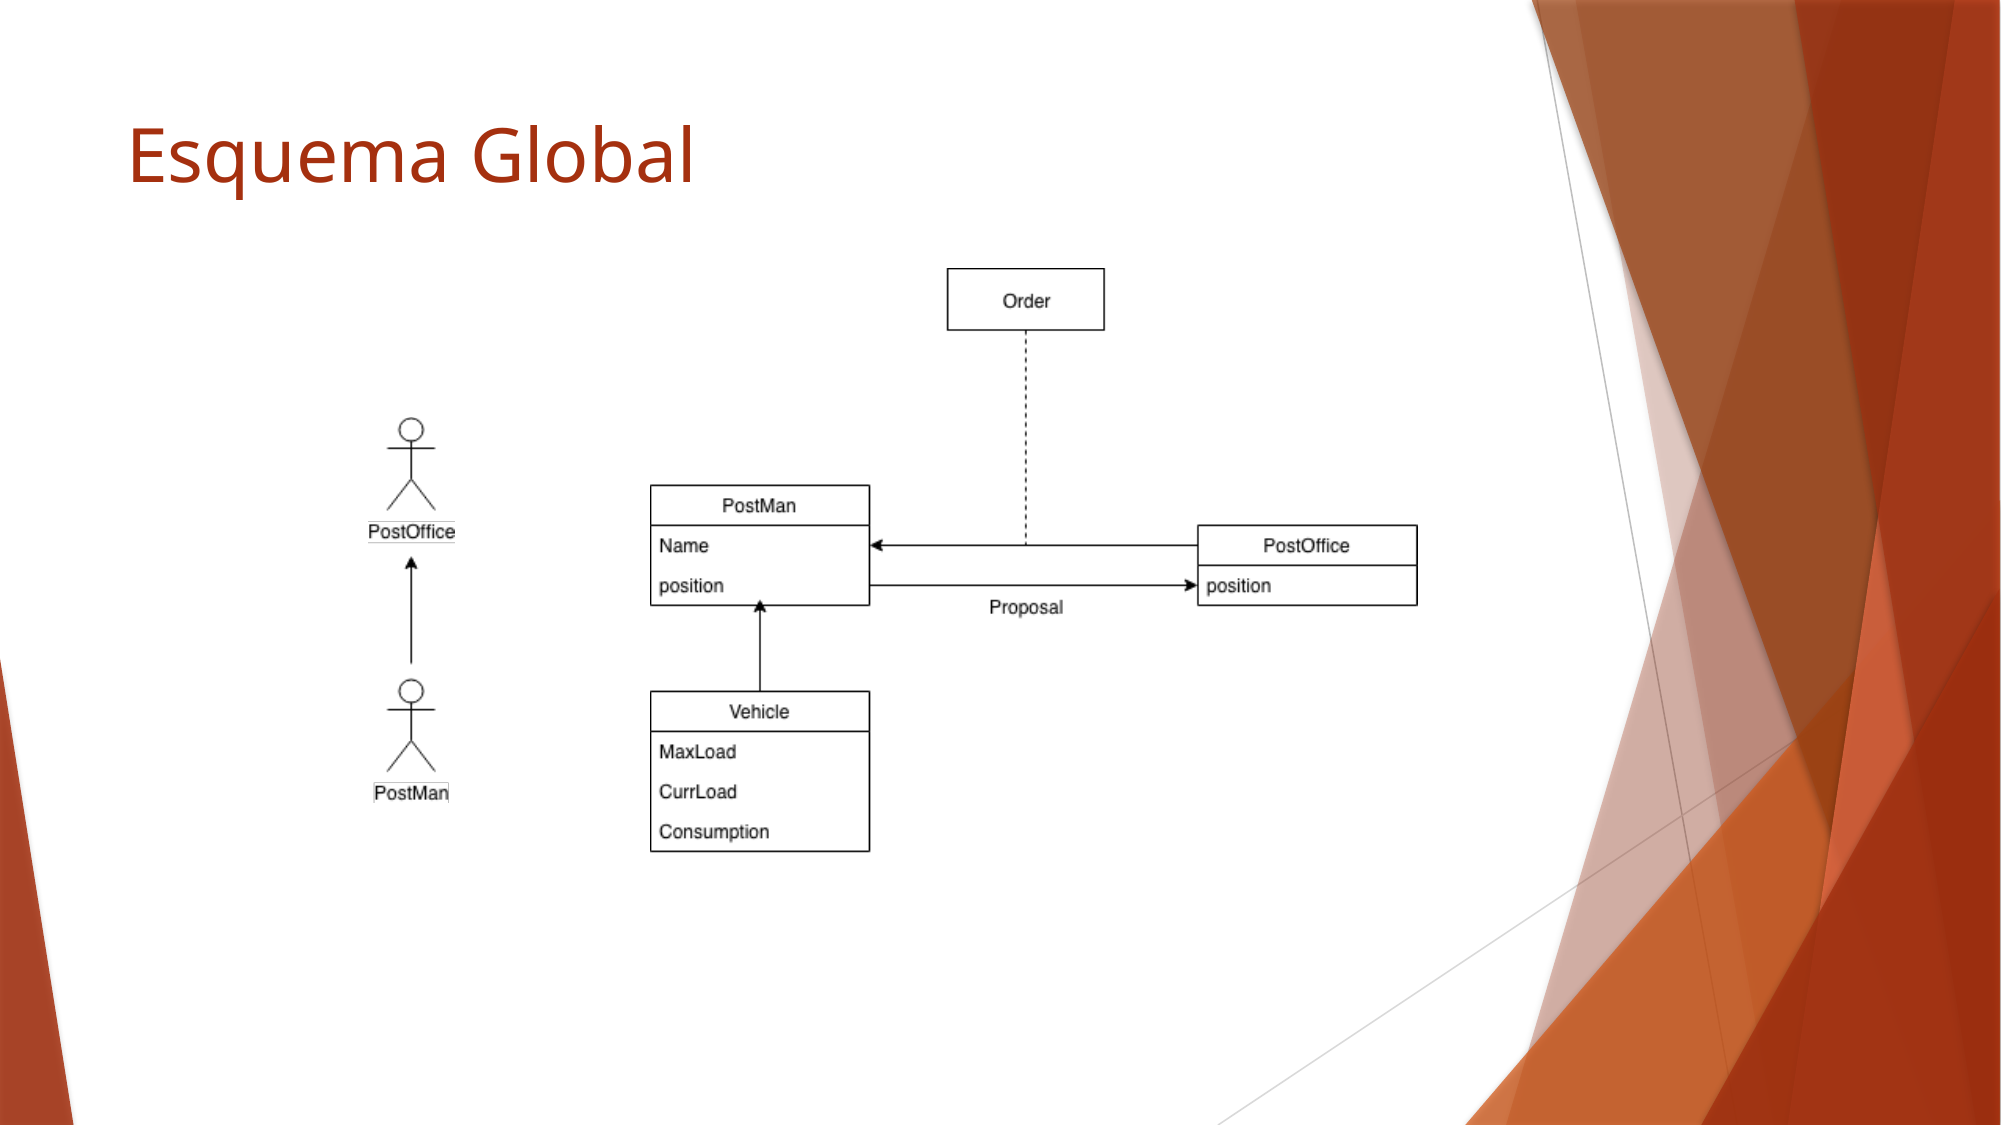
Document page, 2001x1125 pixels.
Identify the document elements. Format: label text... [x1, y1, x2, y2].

picture [649, 267, 1418, 857]
picture [367, 417, 455, 804]
title Esquema Global [111, 99, 1522, 317]
